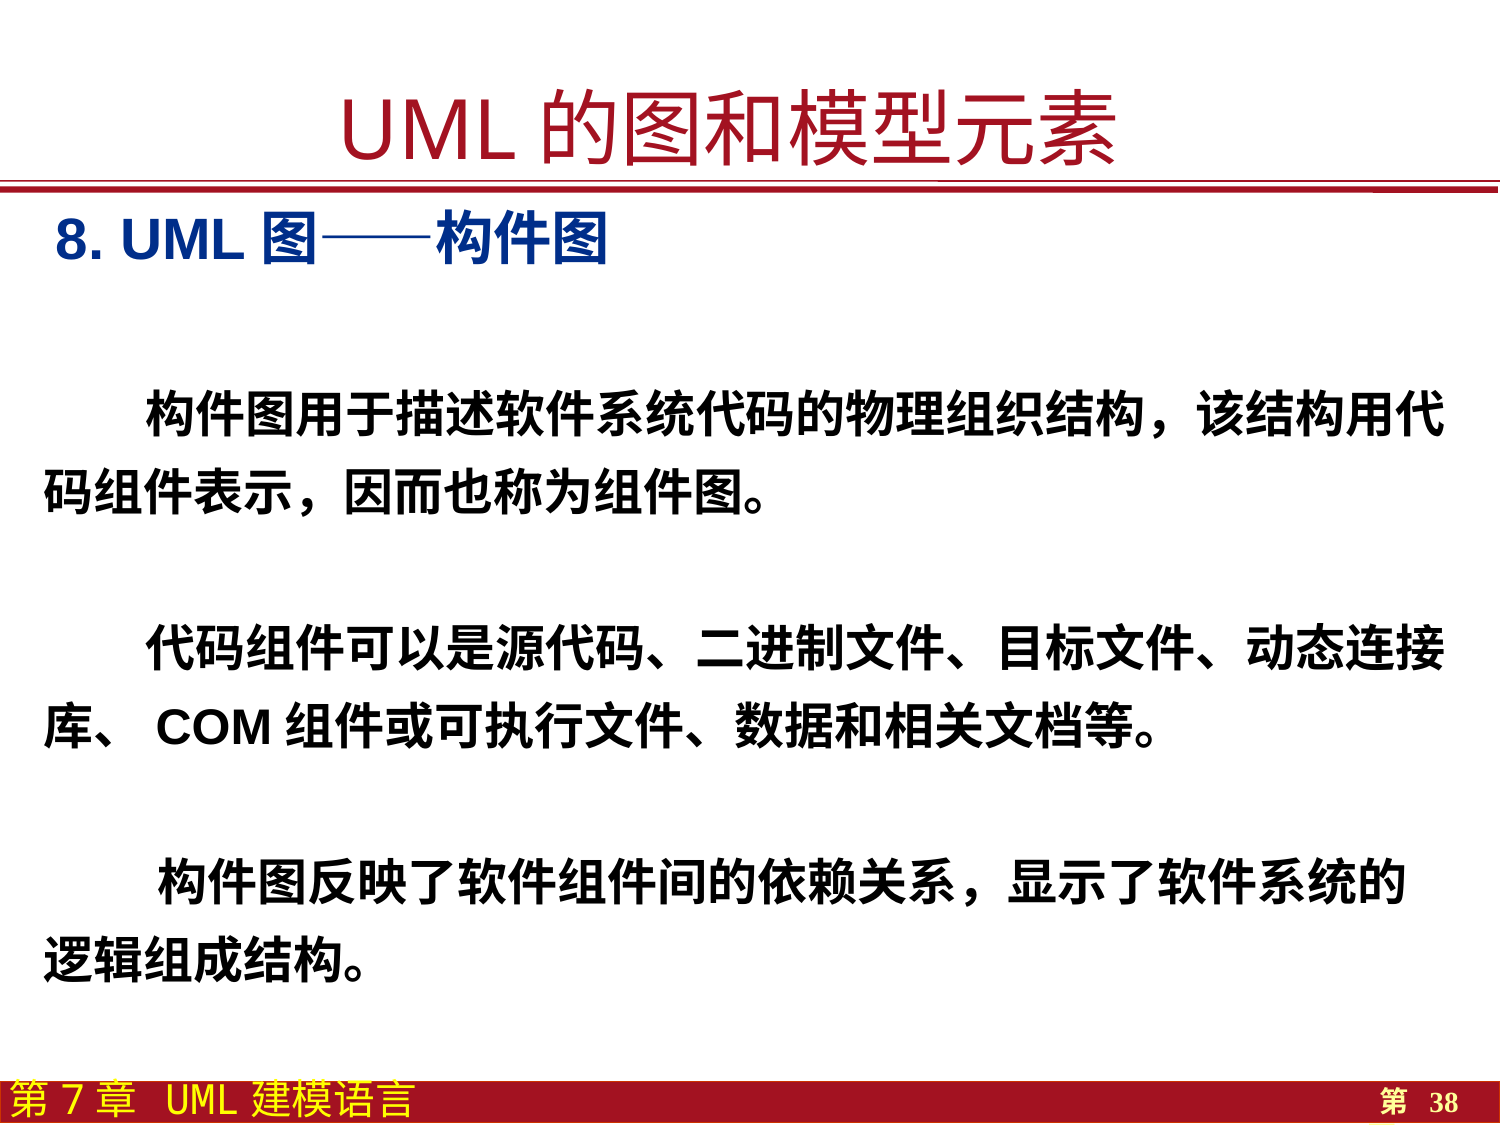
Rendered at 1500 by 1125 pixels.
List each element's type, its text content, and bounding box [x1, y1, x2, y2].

text_box 8. UML图——构件图 [40, 202, 744, 280]
text_box UML的图和模型元素 [304, 69, 1153, 184]
text_box 构件图用于描述软件系统代码的物理组织结构，该结构用代码组件表示，因而也称为组件图。 代码组件可以是源代码、二进制文件、目标文件、动态连接库、COM组件或可执行文件、数据和相关文档等。 构件图反映了软件组件间的依赖关系，显示了软件系统的逻辑组成结构。 [28, 357, 1470, 996]
